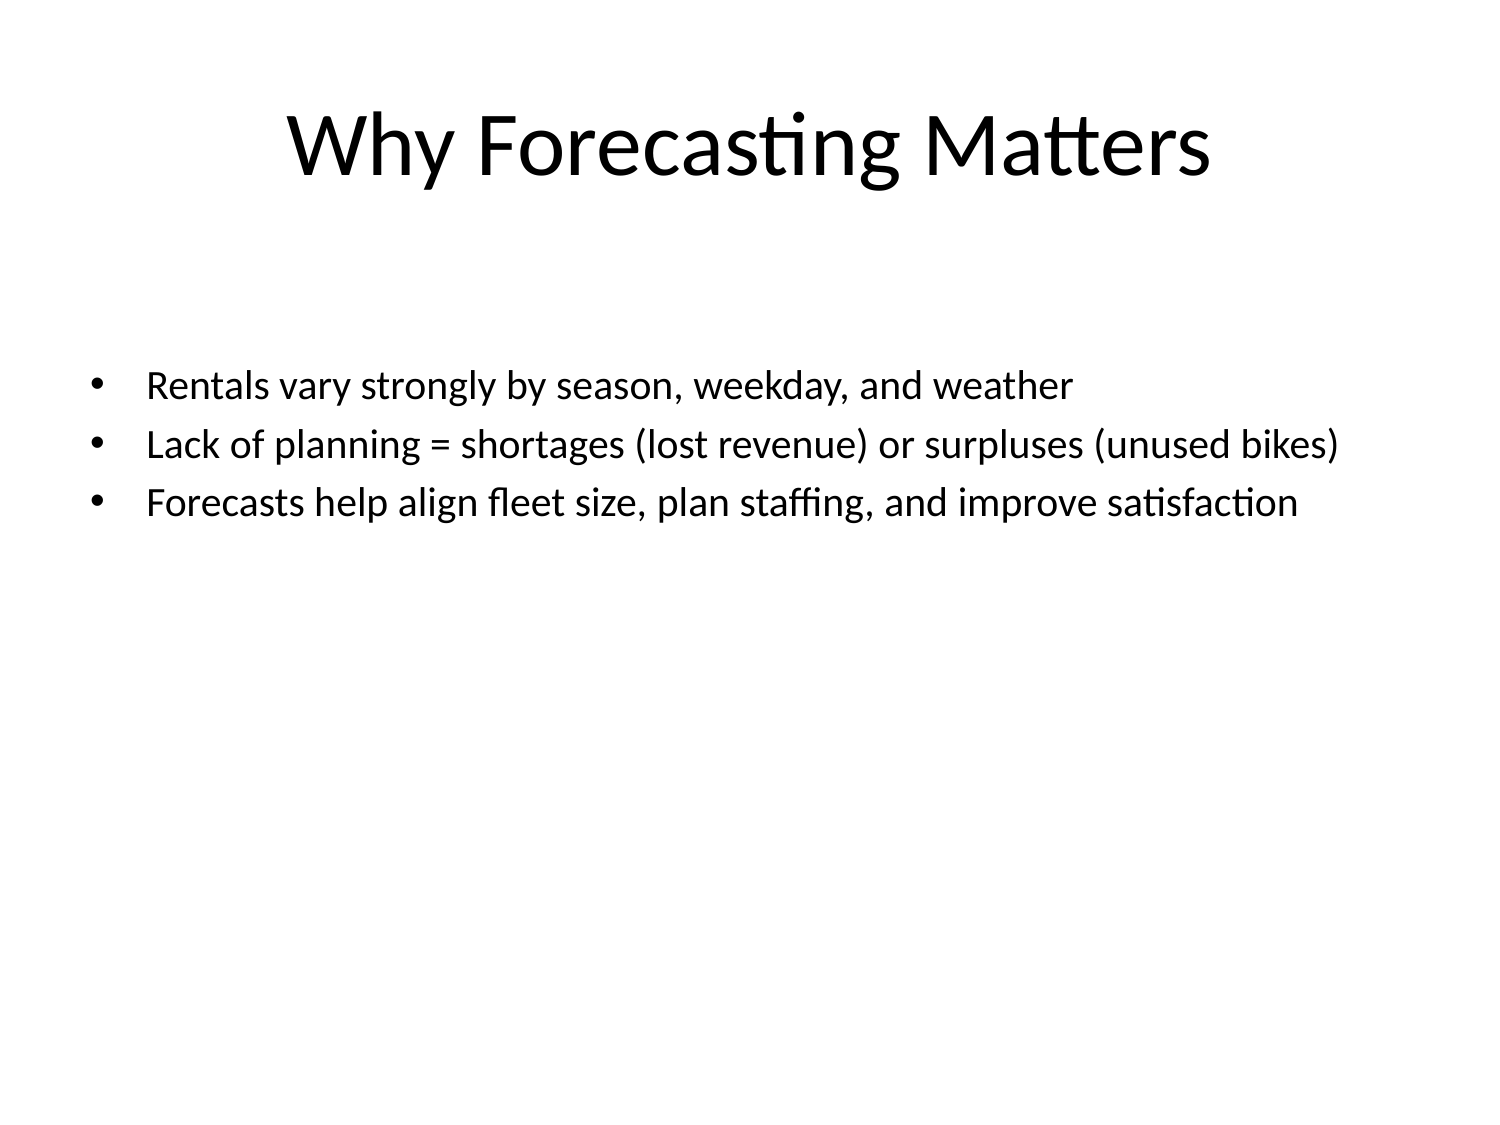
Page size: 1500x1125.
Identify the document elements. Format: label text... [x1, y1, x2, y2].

title Why Forecasting Matters [75, 45, 1425, 233]
list Rentals vary strongly by season, weekday, and weather Lack of planning = shortages (lost revenue) or surpluses (unused bikes) Forecasts help align fleet size, plan staffing, and improve satisfaction [75, 262, 1425, 1005]
